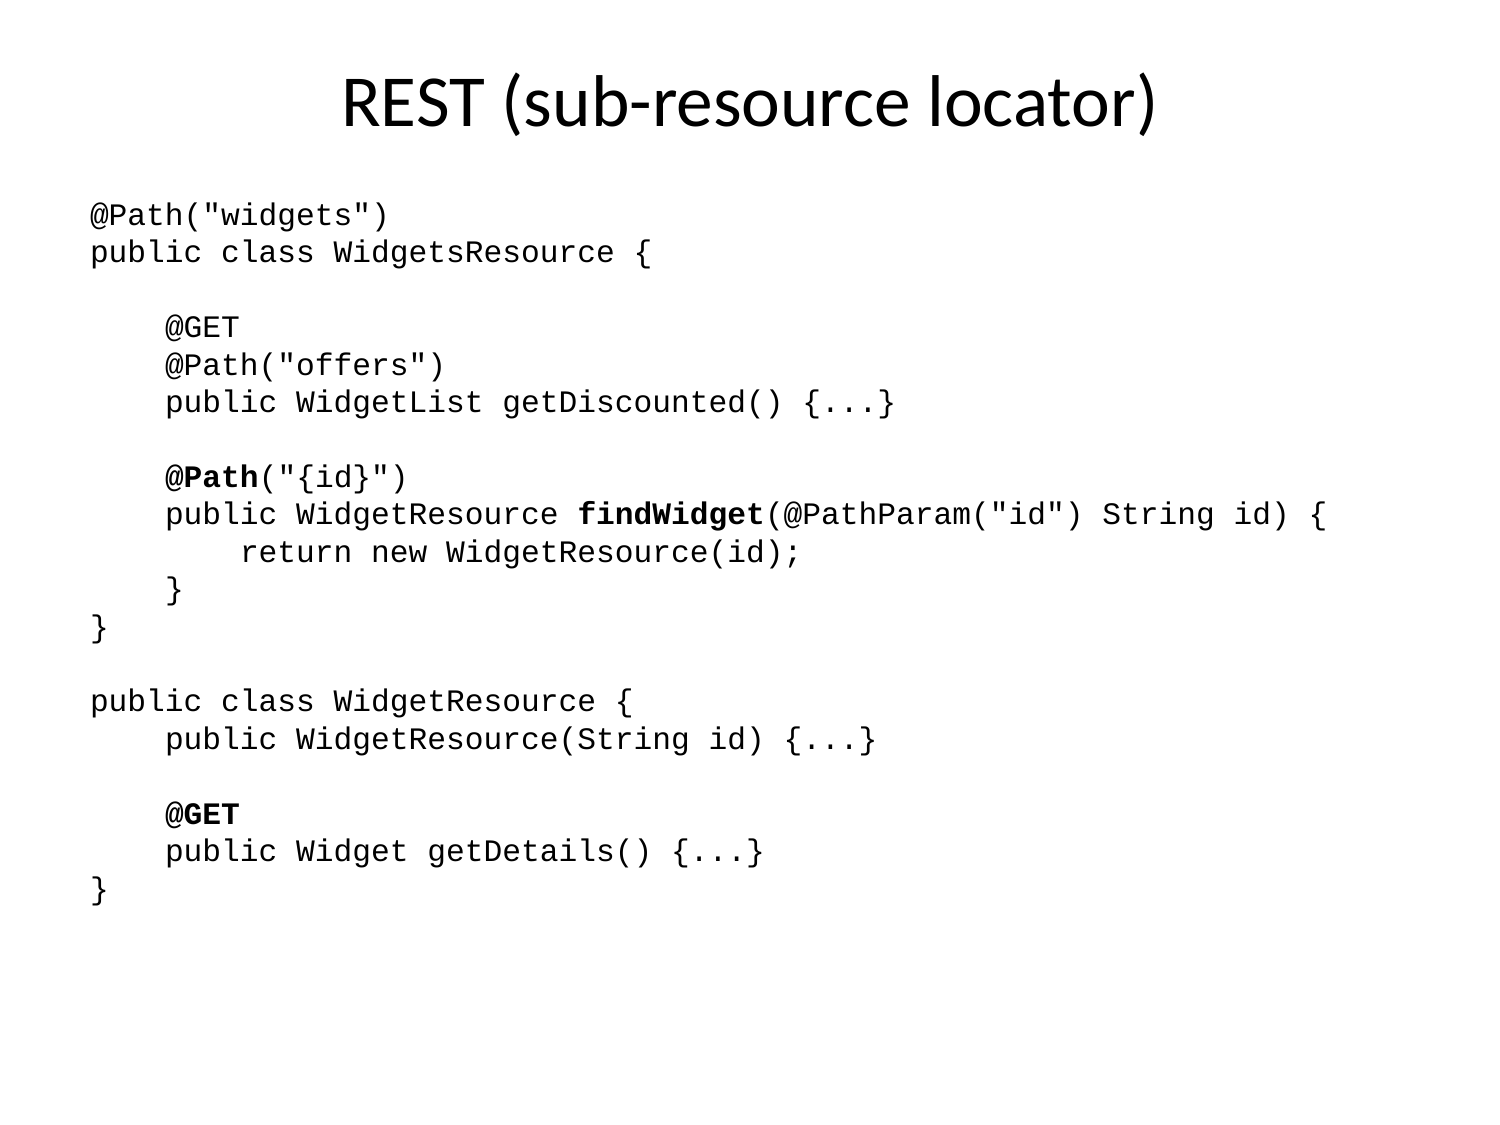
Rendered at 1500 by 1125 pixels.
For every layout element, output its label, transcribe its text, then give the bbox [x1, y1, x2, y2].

title REST (sub-resource locator) [75, 45, 1425, 149]
list @Path("widgets") public class WidgetsResource { @GET @Path("offers") public WidgetList getDiscounted() {...} @Path("{id}") public WidgetResource findWidget(@PathParam("id") String id) { return new WidgetResource(id); } } public class WidgetResource { public WidgetResource(String id) {...} @GET public Widget getDetails() {...} } [75, 149, 1425, 1024]
